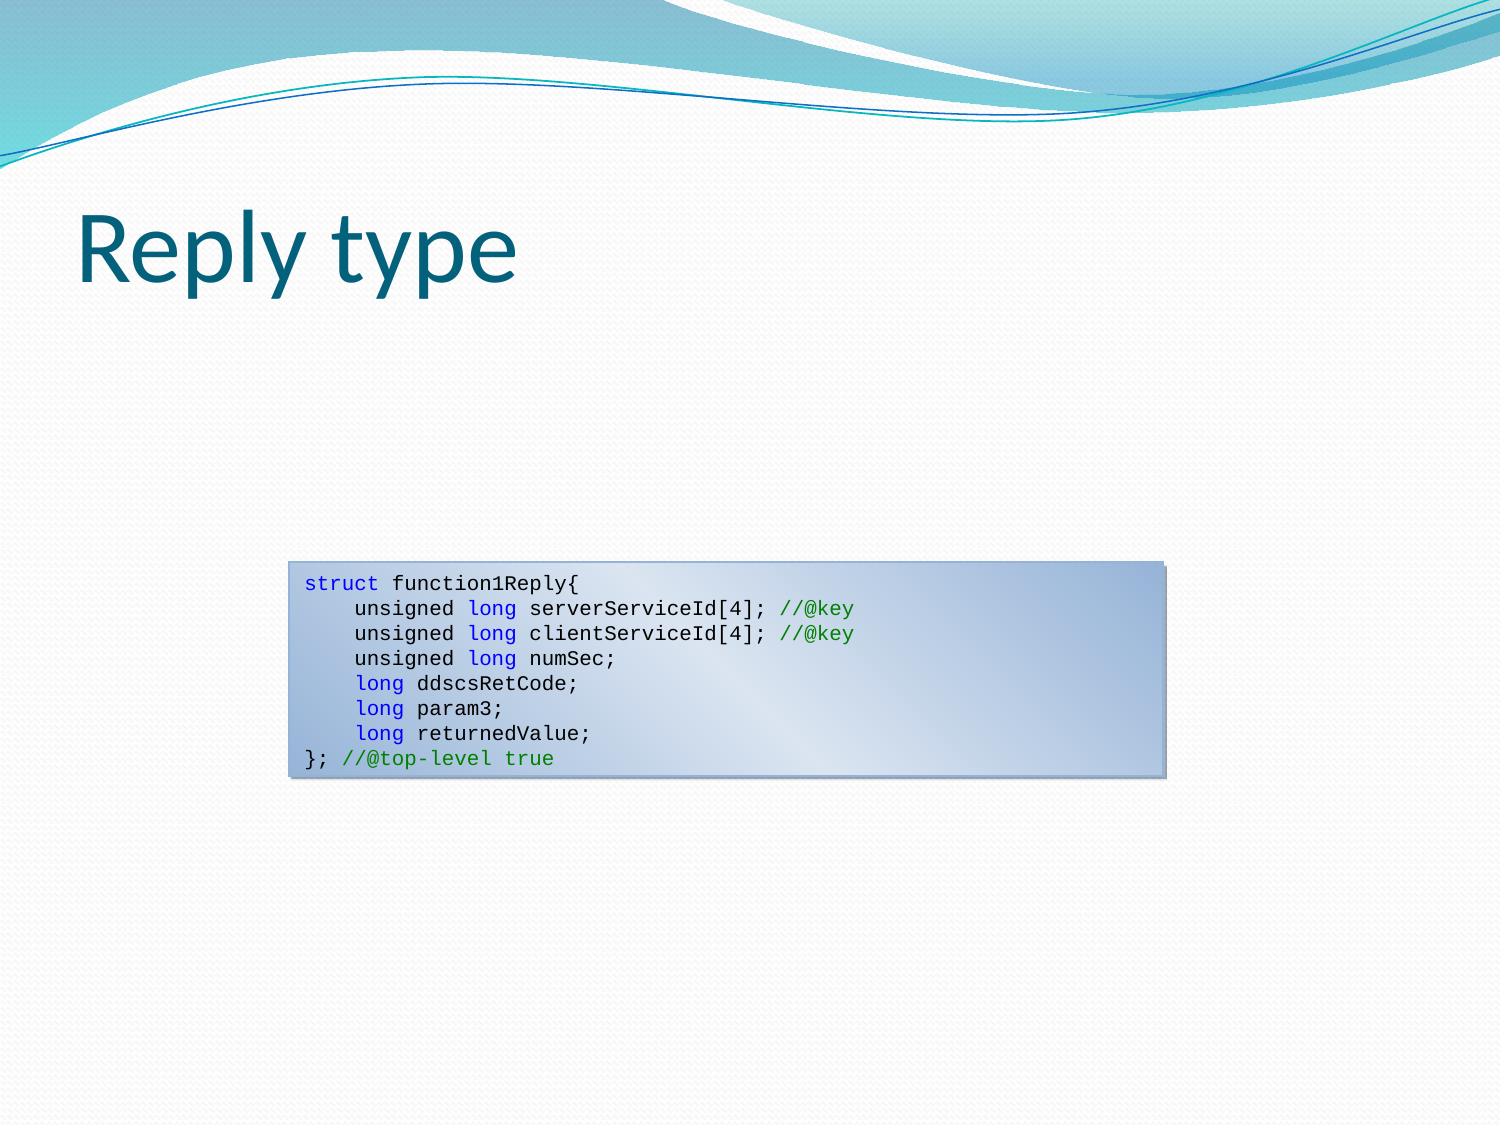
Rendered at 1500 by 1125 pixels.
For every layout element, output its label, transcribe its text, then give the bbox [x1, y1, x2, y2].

title Reply type [75, 115, 1438, 303]
text_box struct function1Reply{ unsigned long serverServiceId[4]; //@key unsigned long clientServiceId[4]; //@key unsigned long numSec; long ddscsRetCode; long param3; long returnedValue; }; //@top-level true [289, 562, 1163, 776]
